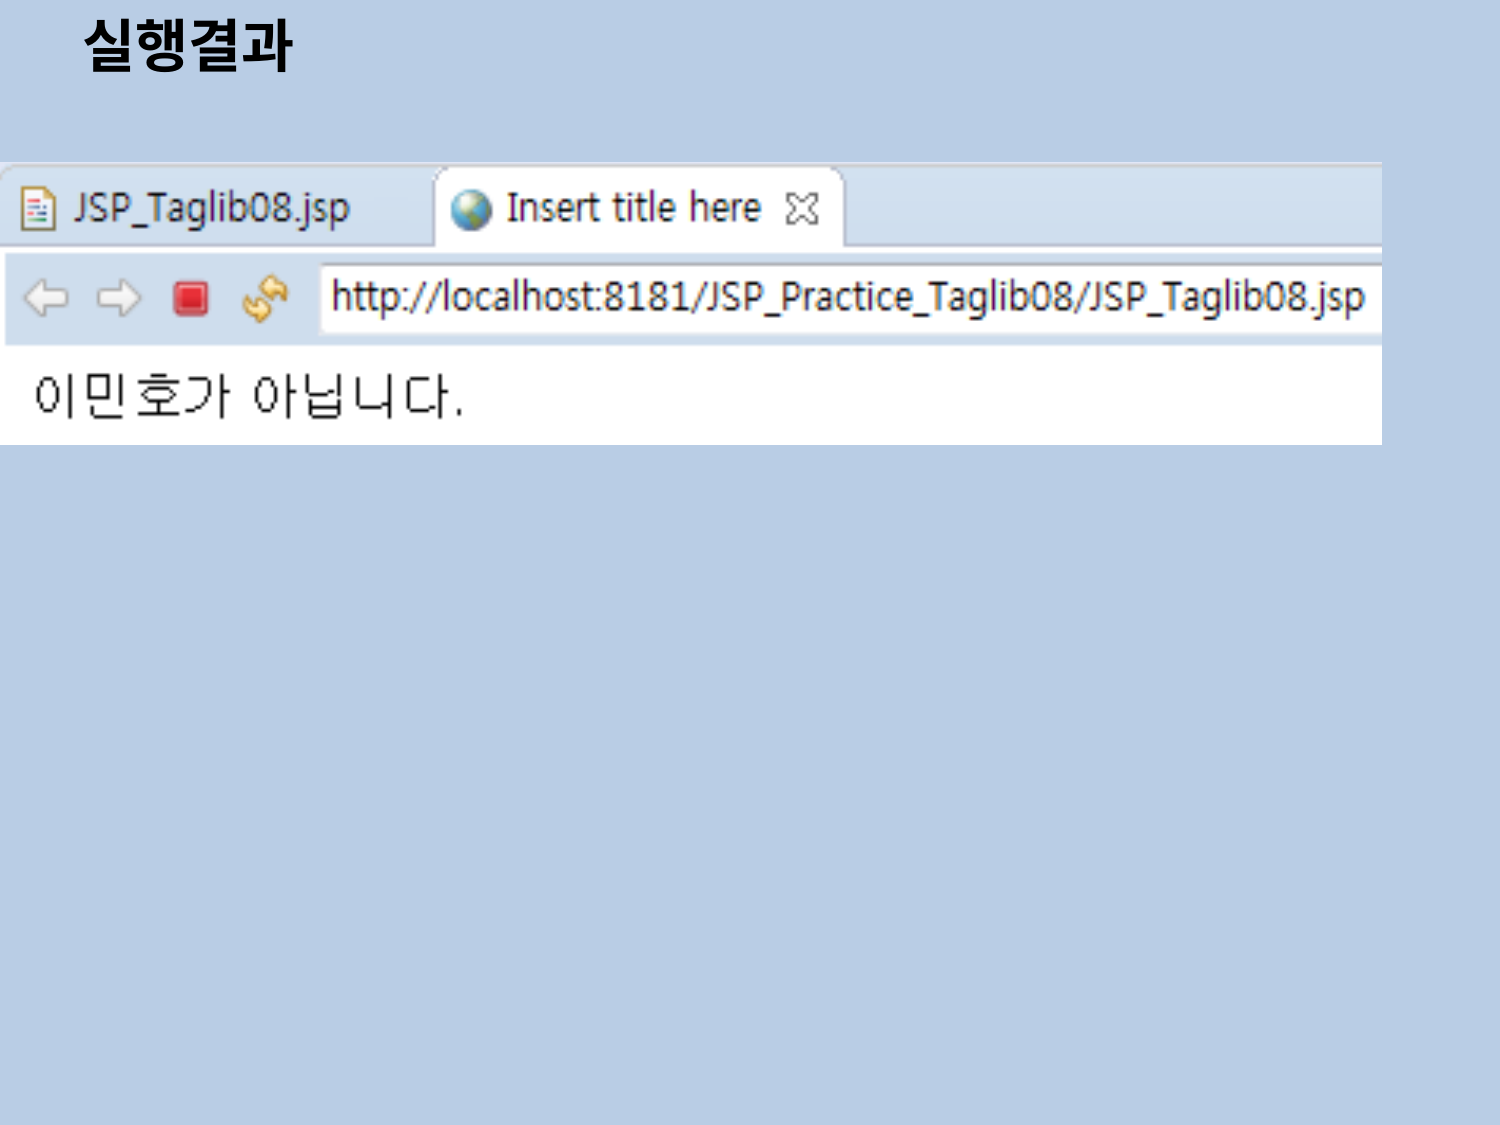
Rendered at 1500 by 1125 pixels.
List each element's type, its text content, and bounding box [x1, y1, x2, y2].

picture [0, 162, 1382, 445]
text_box 실행결과 [0, 1, 381, 87]
